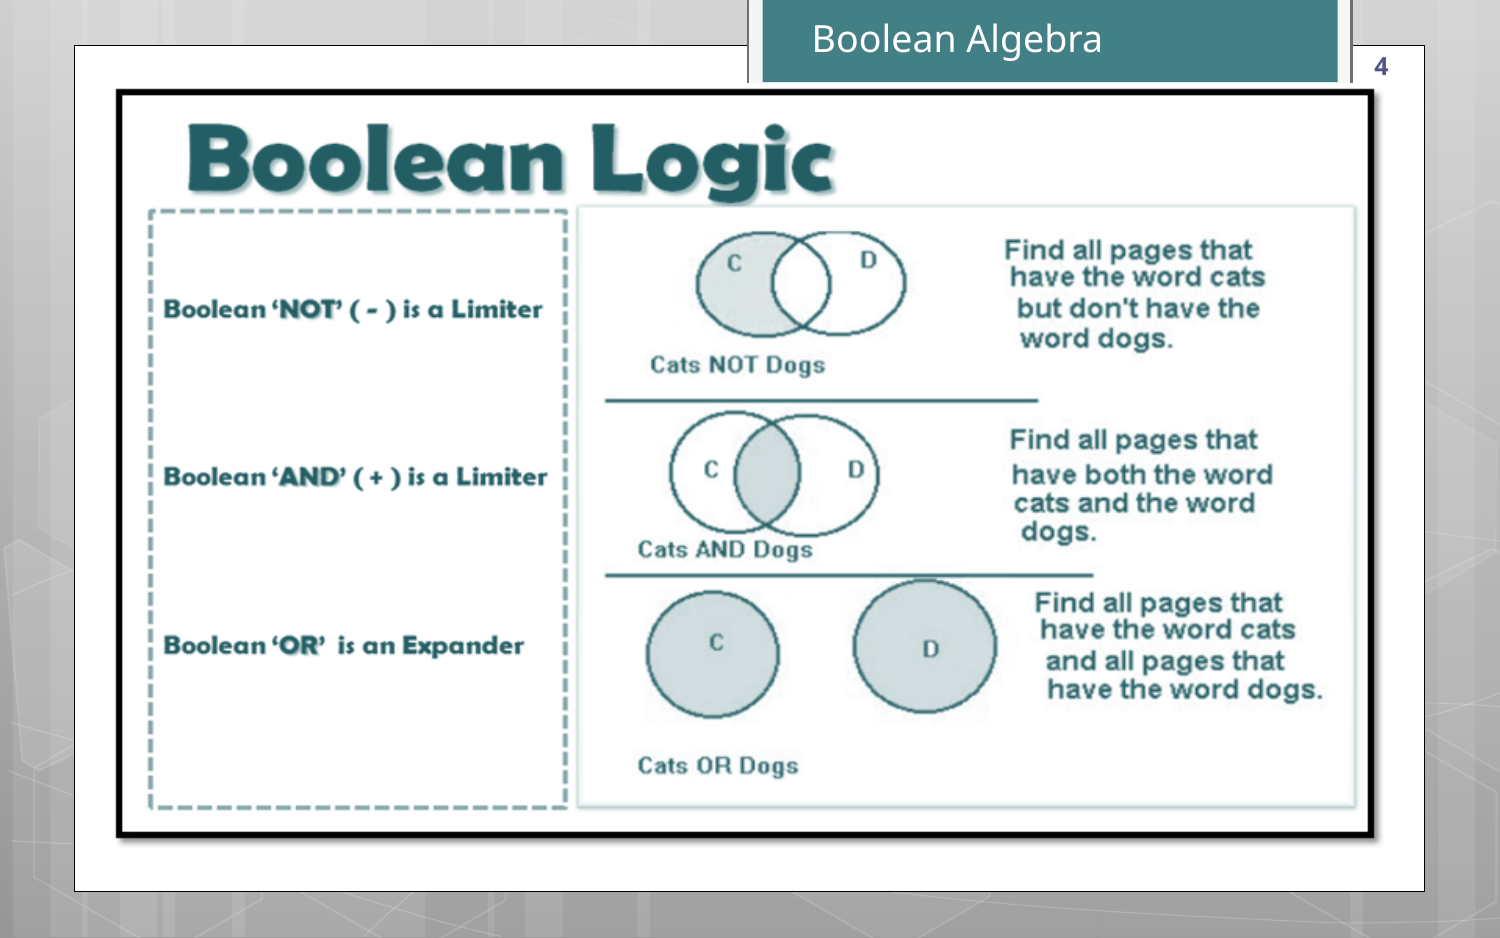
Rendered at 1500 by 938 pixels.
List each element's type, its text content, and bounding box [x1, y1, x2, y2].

text_box Boolean Algebra [796, 8, 1184, 68]
picture [110, 83, 1390, 855]
text_box 4 [1359, 48, 1500, 87]
